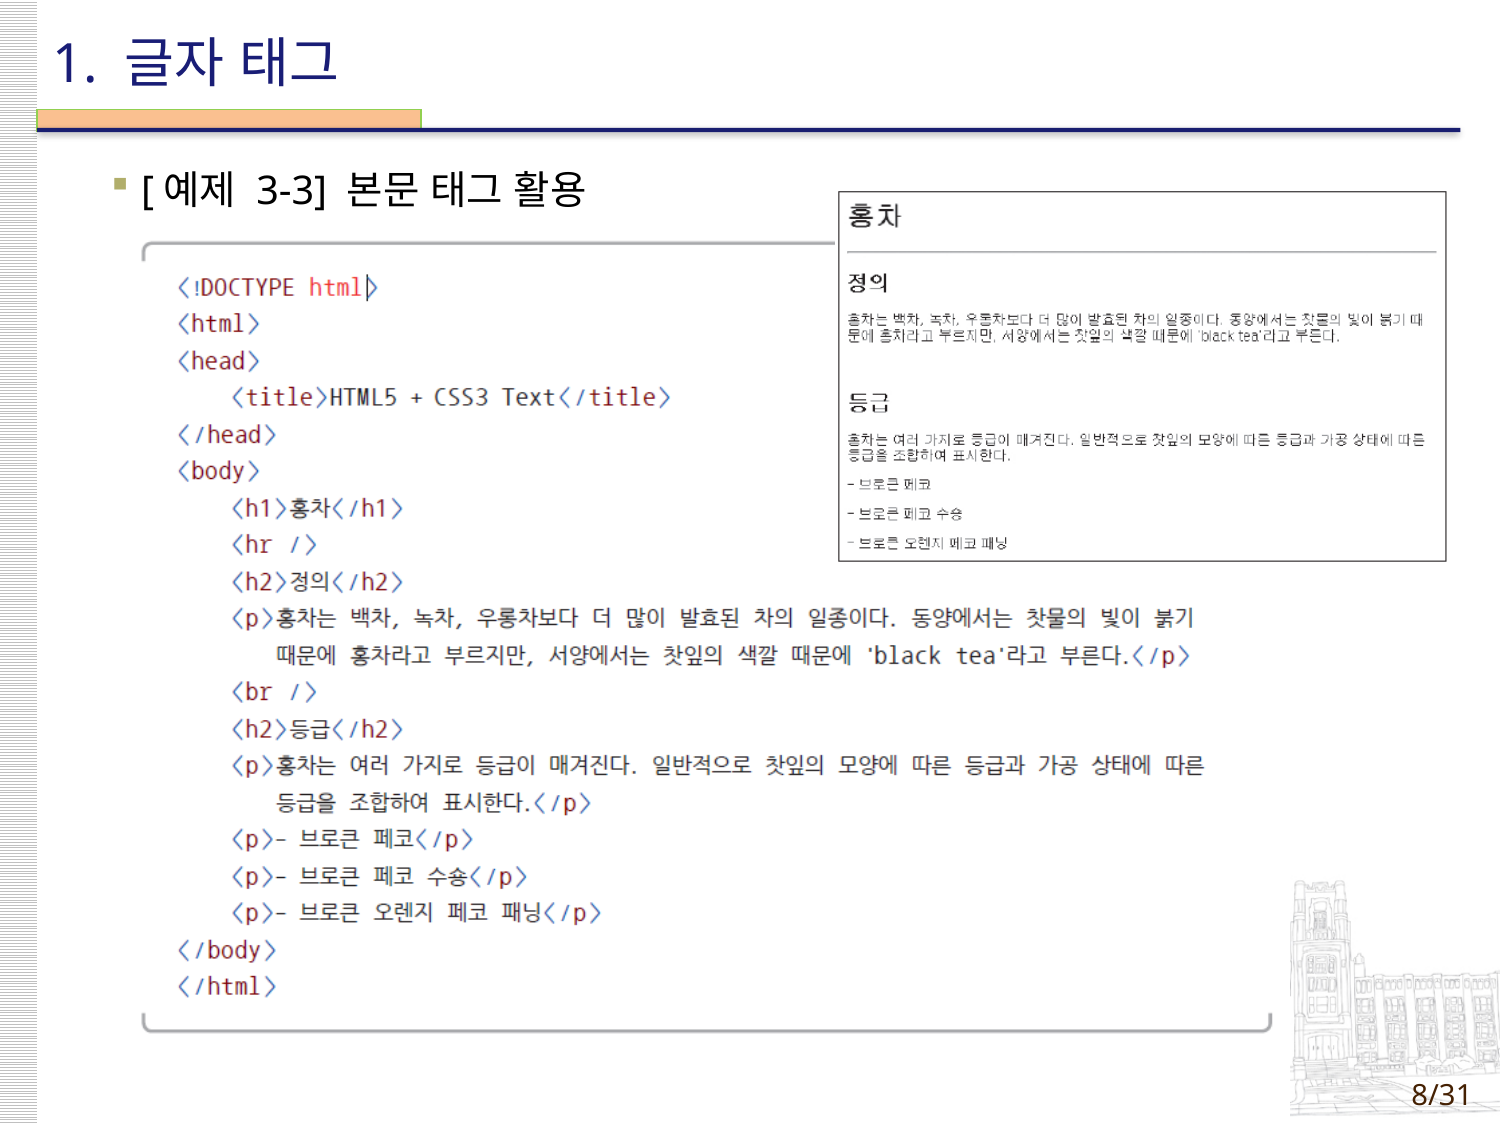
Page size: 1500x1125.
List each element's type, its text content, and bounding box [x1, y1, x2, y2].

title 1. 글자 태그 [37, 13, 1278, 109]
picture [1290, 874, 1500, 1125]
list [예제 3-3] 본문 태그 활용 [37, 152, 1463, 1091]
picture [1415, 1095, 1424, 1103]
picture [139, 189, 1451, 1036]
